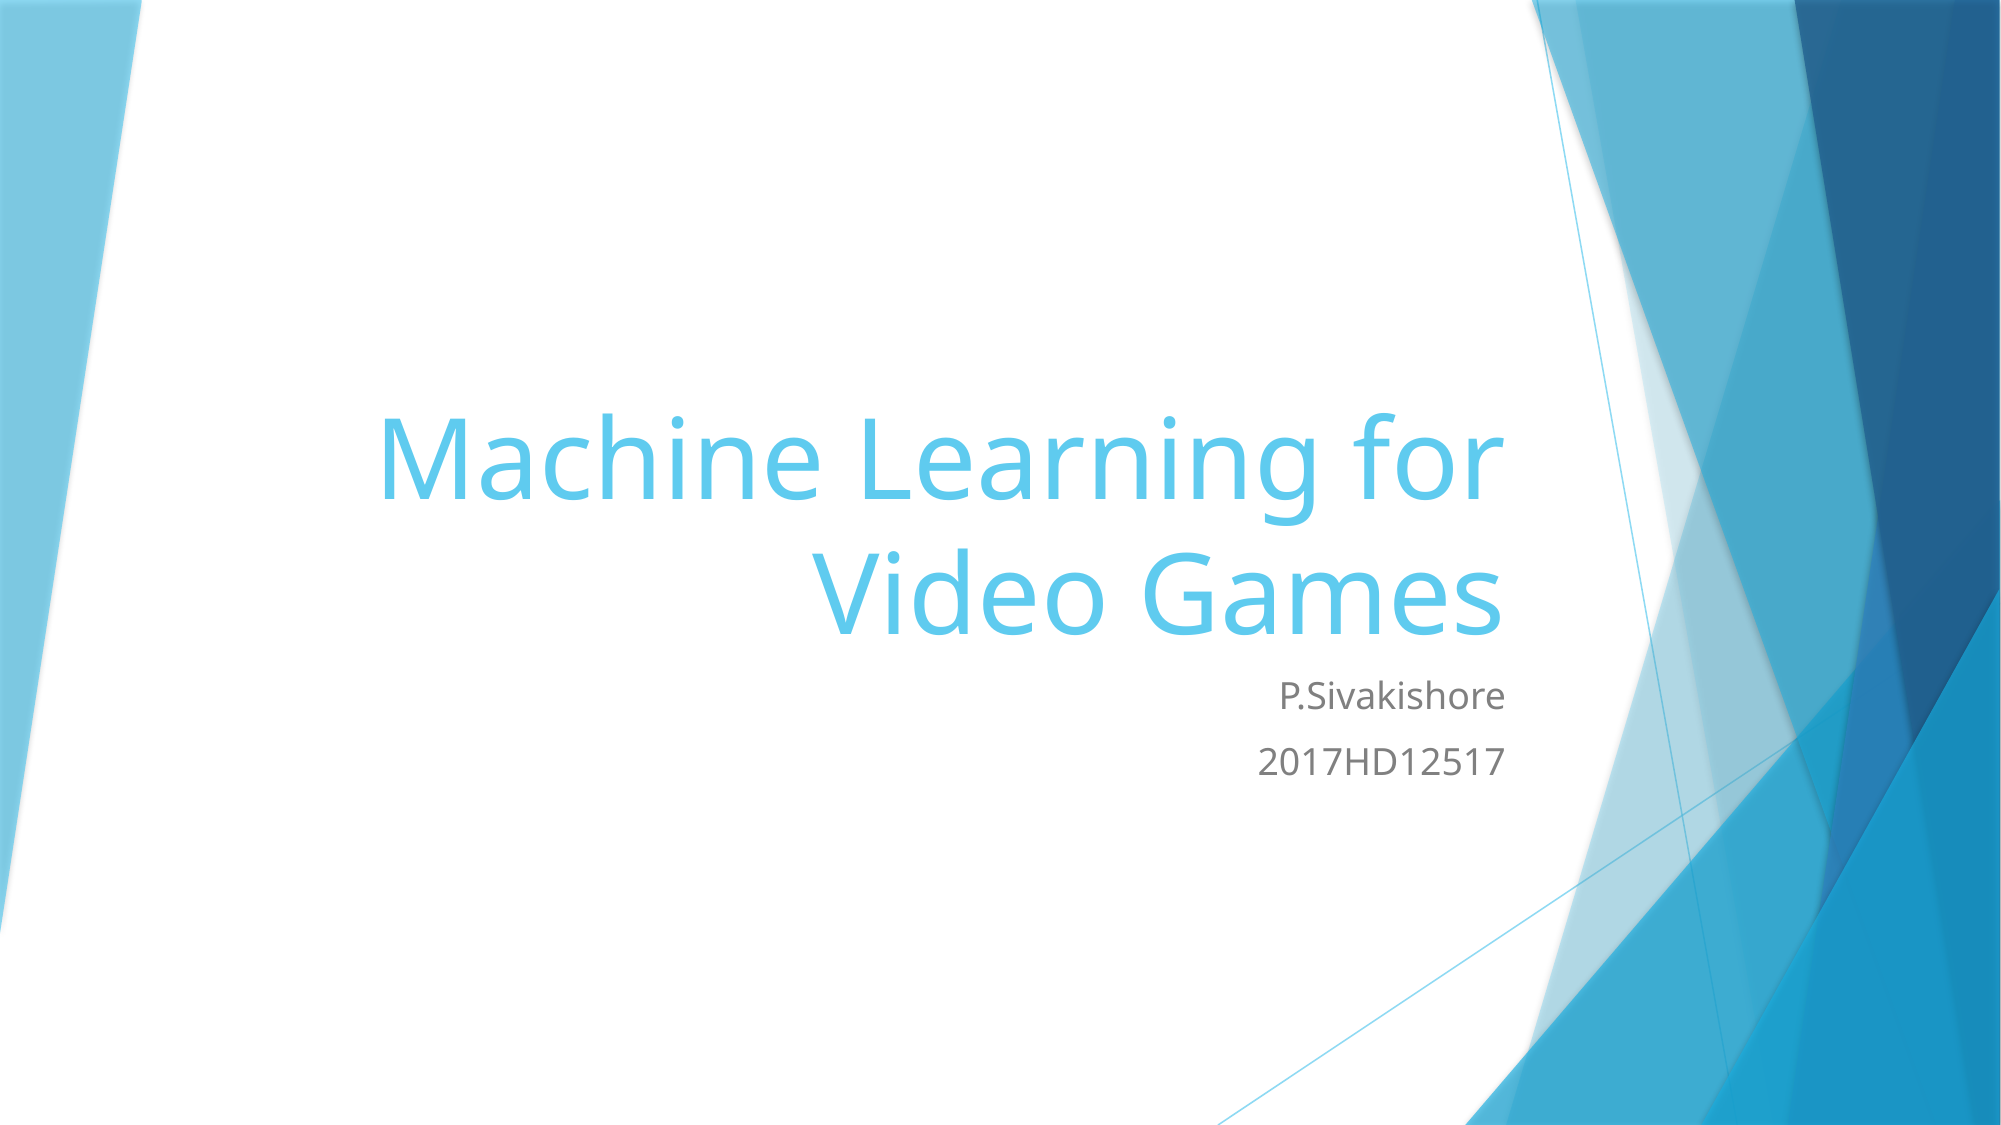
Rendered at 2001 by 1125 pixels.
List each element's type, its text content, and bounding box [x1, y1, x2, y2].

subtitle P.Sivakishore 2017HD12517 [247, 664, 1522, 845]
title Machine Learning for Video Games [247, 394, 1522, 664]
